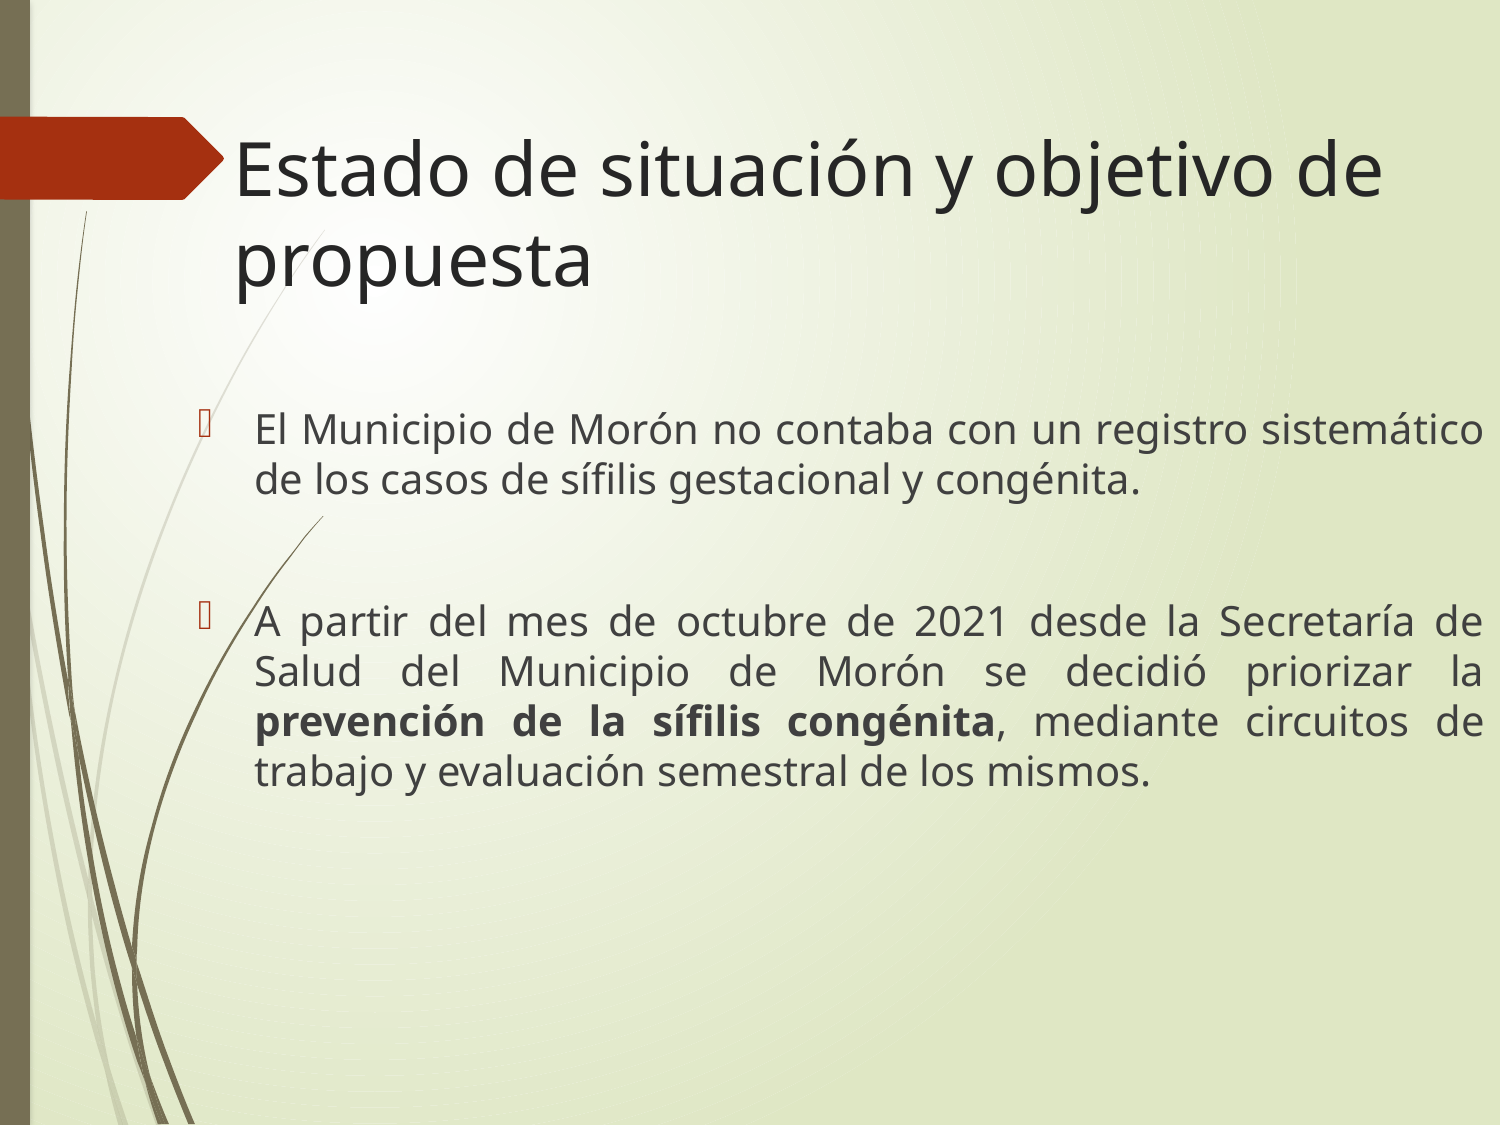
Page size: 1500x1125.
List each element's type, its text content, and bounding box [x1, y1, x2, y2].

title Estado de situación y objetivo de propuesta [218, 113, 1483, 324]
list El Municipio de Morón no contaba con un registro sistemático de los casos de sífilis gestacional y congénita. A partir del mes de octubre de 2021 desde la Secretaría de Salud del Municipio de Morón se decidió priorizar la prevención de la sífilis congénita, mediante circuitos de trabajo y evaluación semestral de los mismos. [183, 324, 1500, 944]
